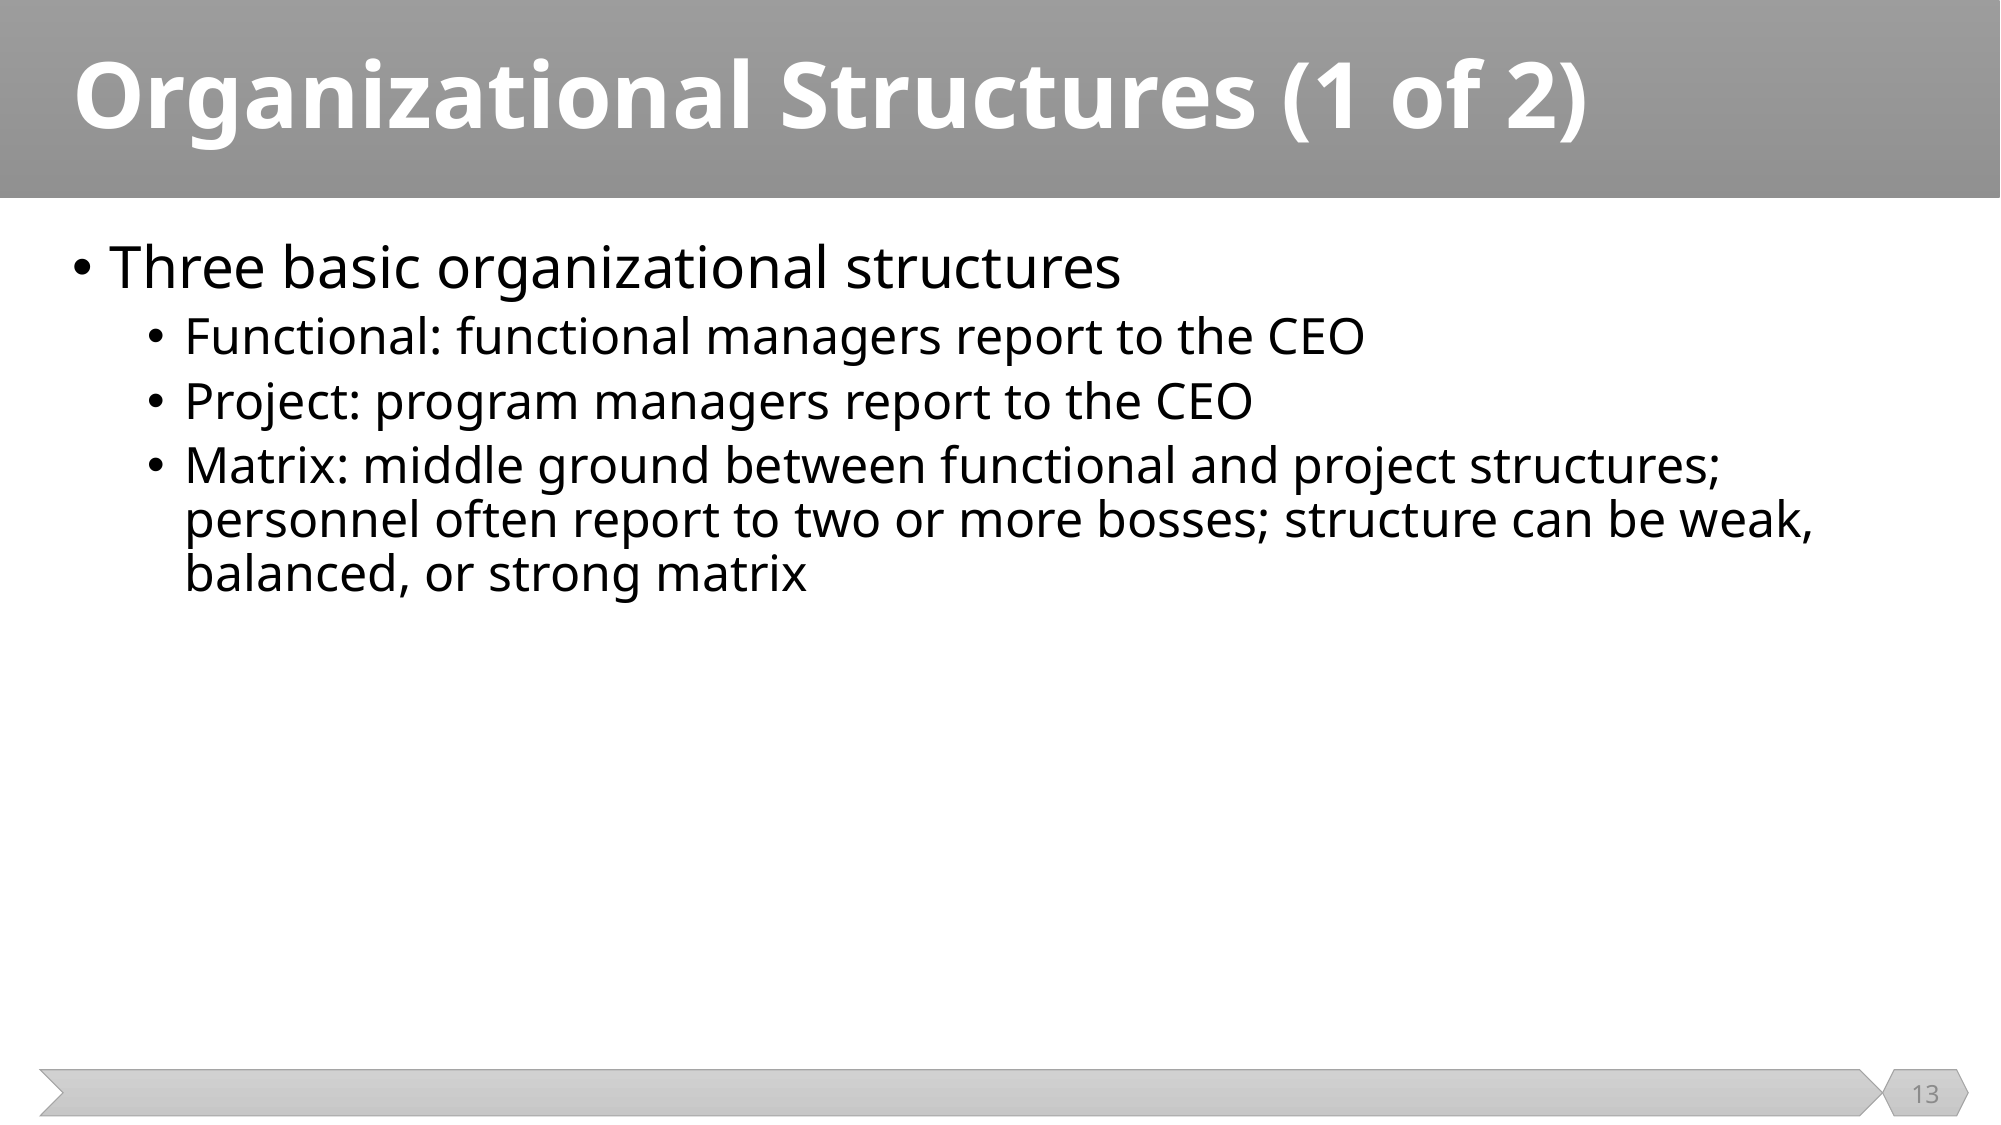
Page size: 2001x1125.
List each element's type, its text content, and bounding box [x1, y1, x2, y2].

list Three basic organizational structures Functional: functional managers report to the CEO Project: program managers report to the CEO Matrix: middle ground between functional and project structures; personnel often report to two or more bosses; structure can be weak, balanced, or strong matrix [56, 230, 1969, 1010]
slide_number 13 [1882, 1065, 1969, 1125]
title Organizational Structures (1 of 2) [56, 0, 1969, 199]
